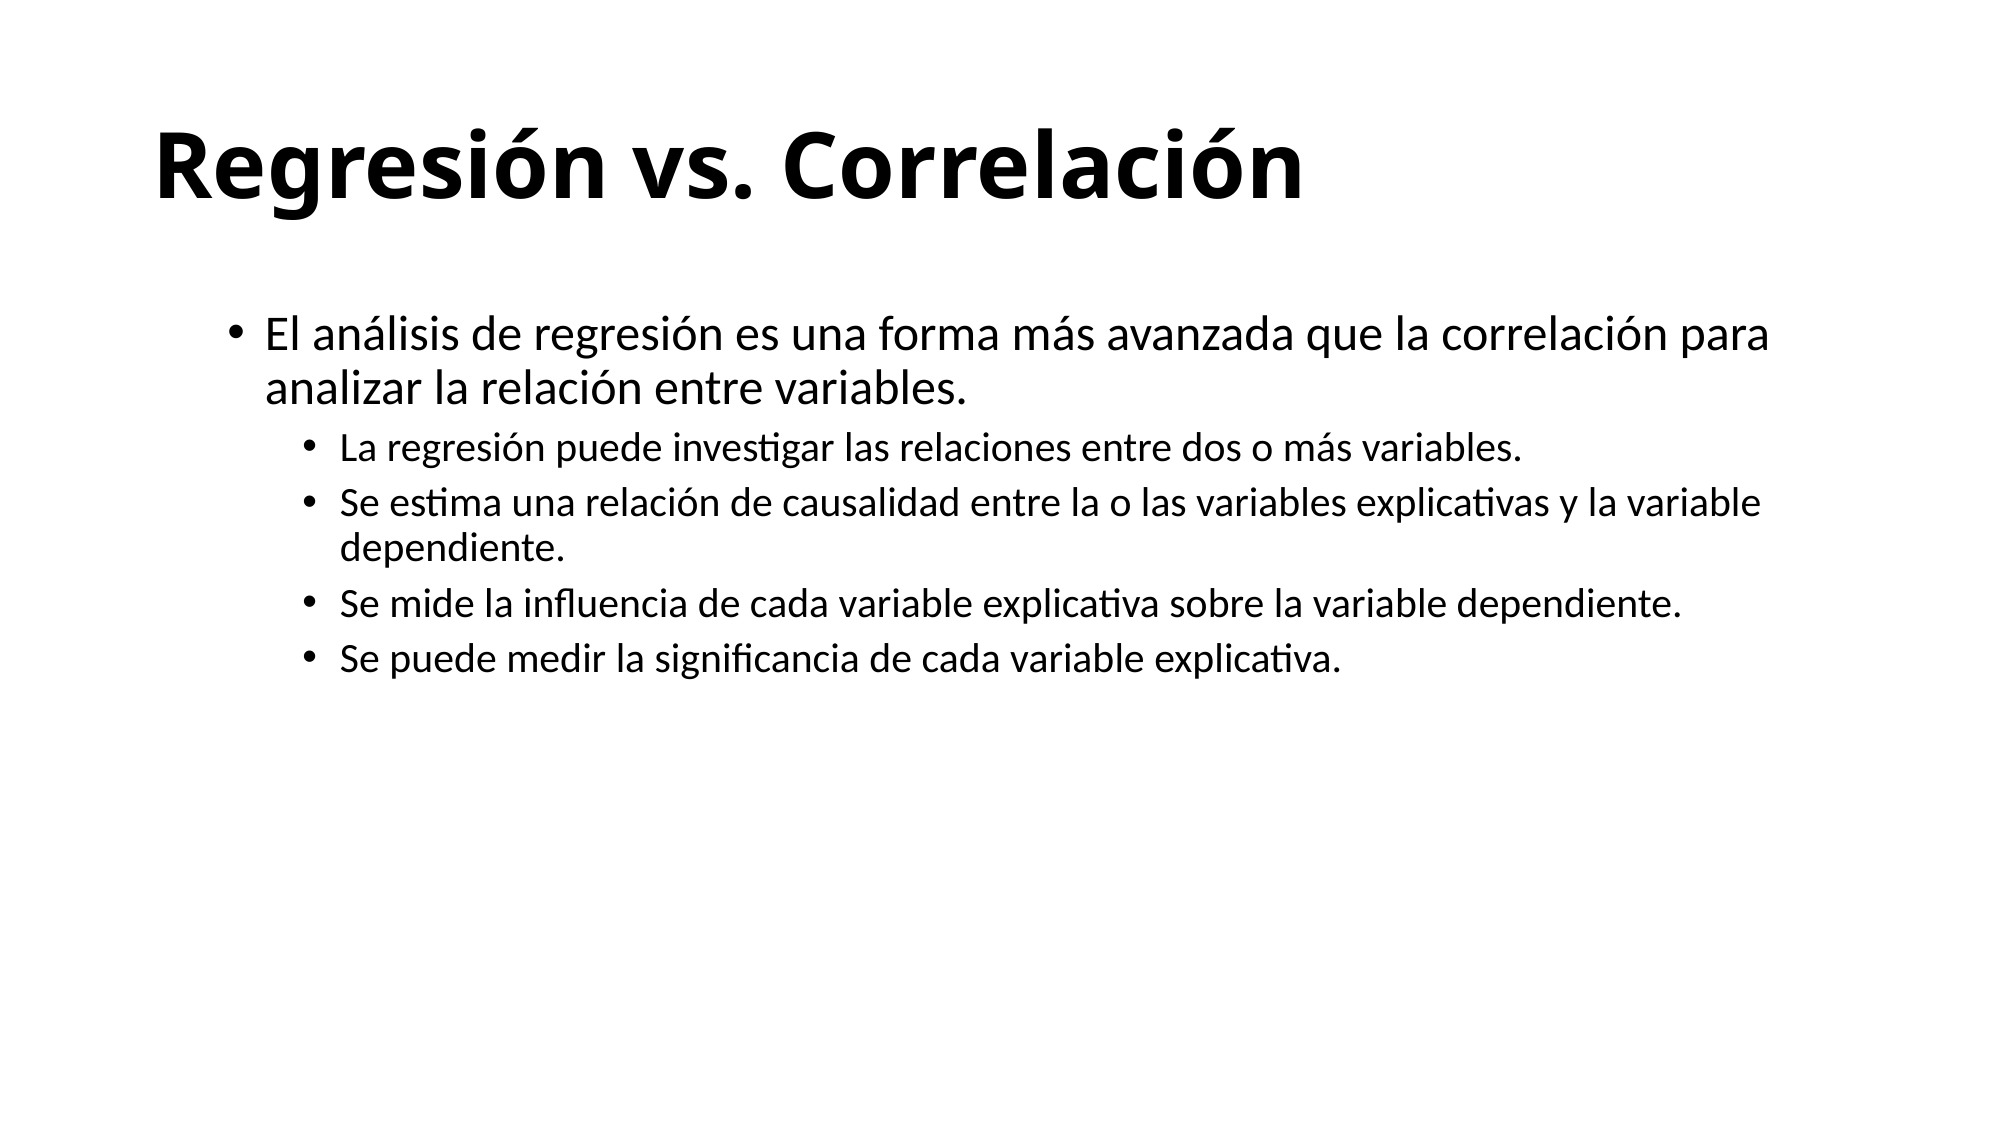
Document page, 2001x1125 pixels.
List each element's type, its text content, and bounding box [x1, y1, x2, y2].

title Regresión vs. Correlación [137, 59, 1863, 278]
list El análisis de regresión es una forma más avanzada que la correlación para analizar la relación entre variables. La regresión puede investigar las relaciones entre dos o más variables. Se estima una relación de causalidad entre la o las variables explicativas y la variable dependiente. Se mide la influencia de cada variable explicativa sobre la variable dependiente. Se puede medir la significancia de cada variable explicativa. [137, 299, 1863, 1014]
